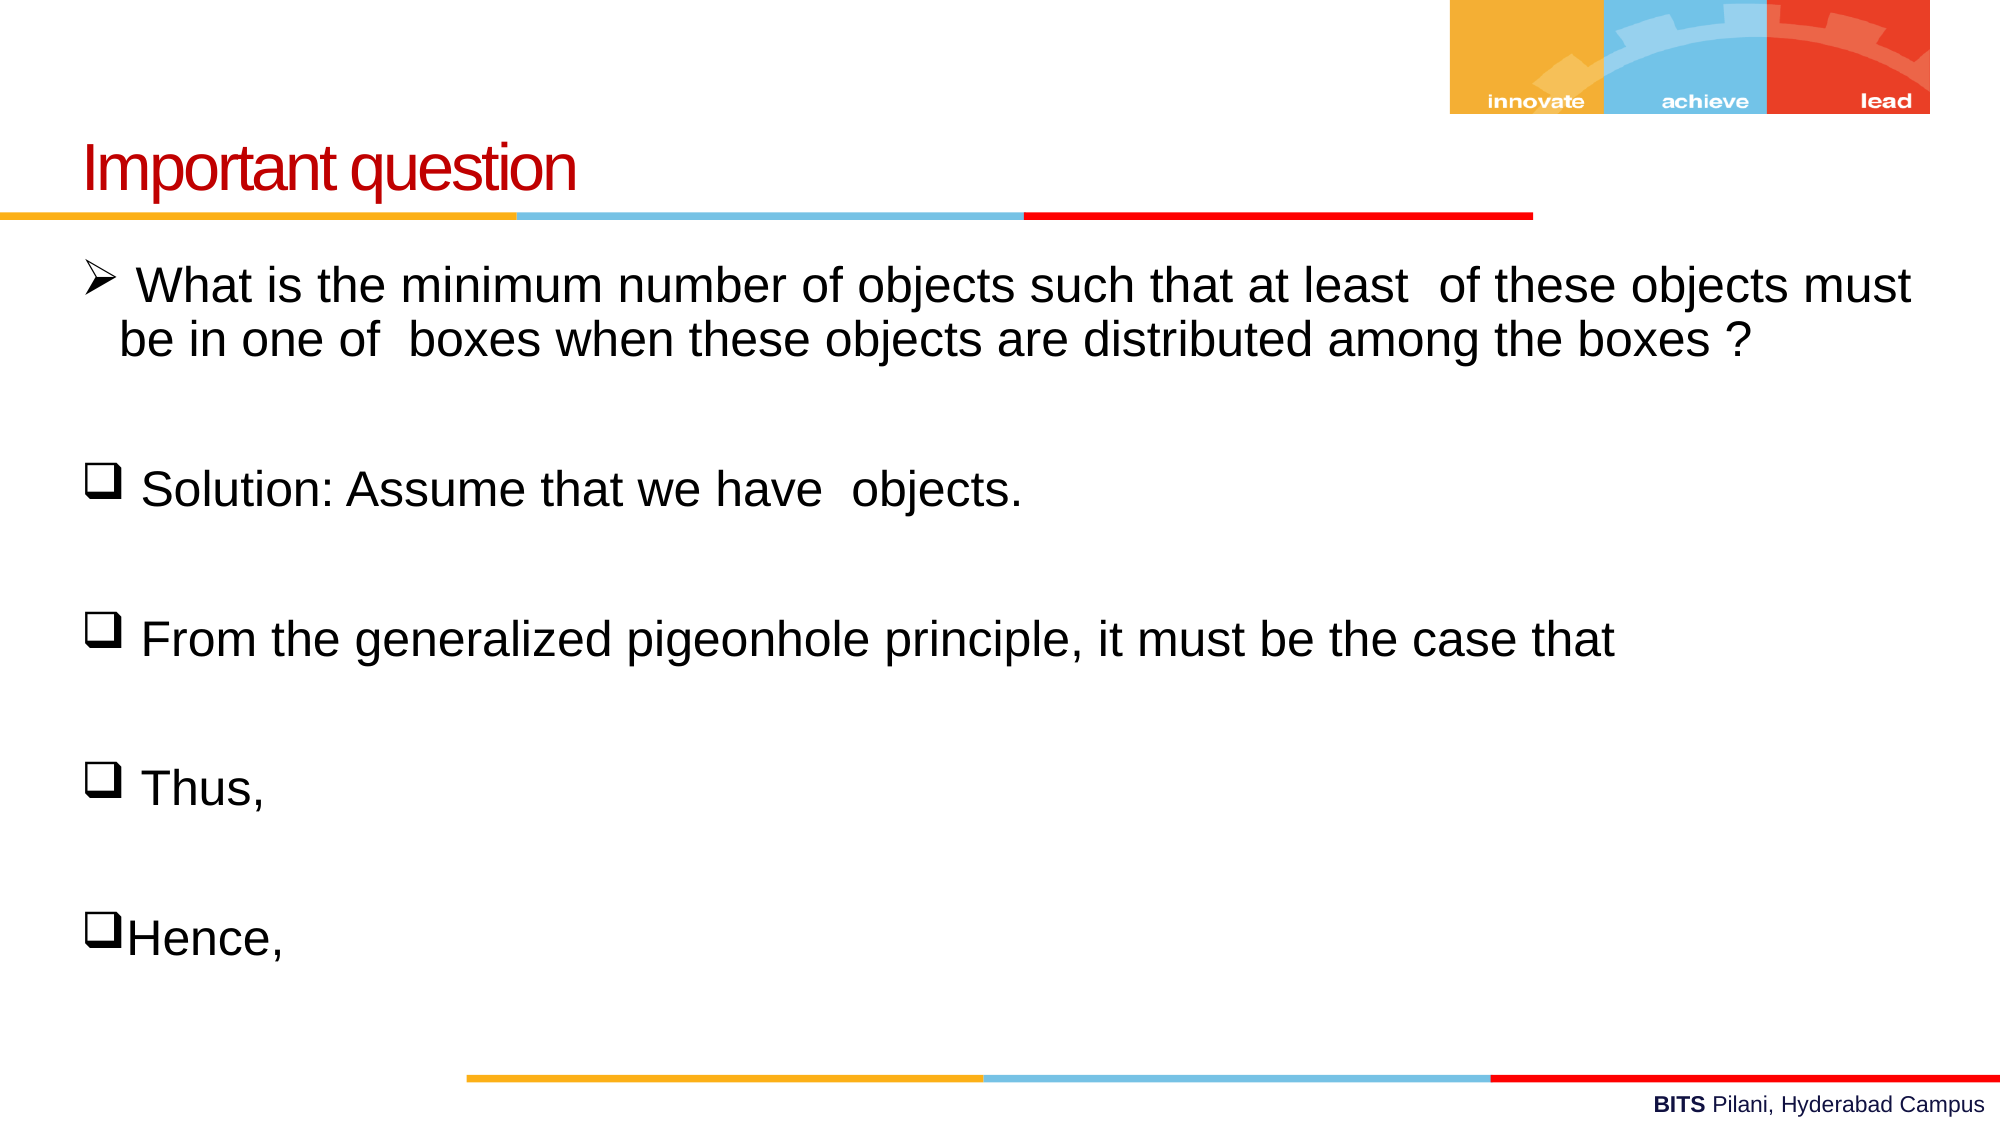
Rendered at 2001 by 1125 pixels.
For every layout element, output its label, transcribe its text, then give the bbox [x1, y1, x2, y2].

picture [1449, 0, 1930, 114]
list Important question [66, 120, 1450, 213]
